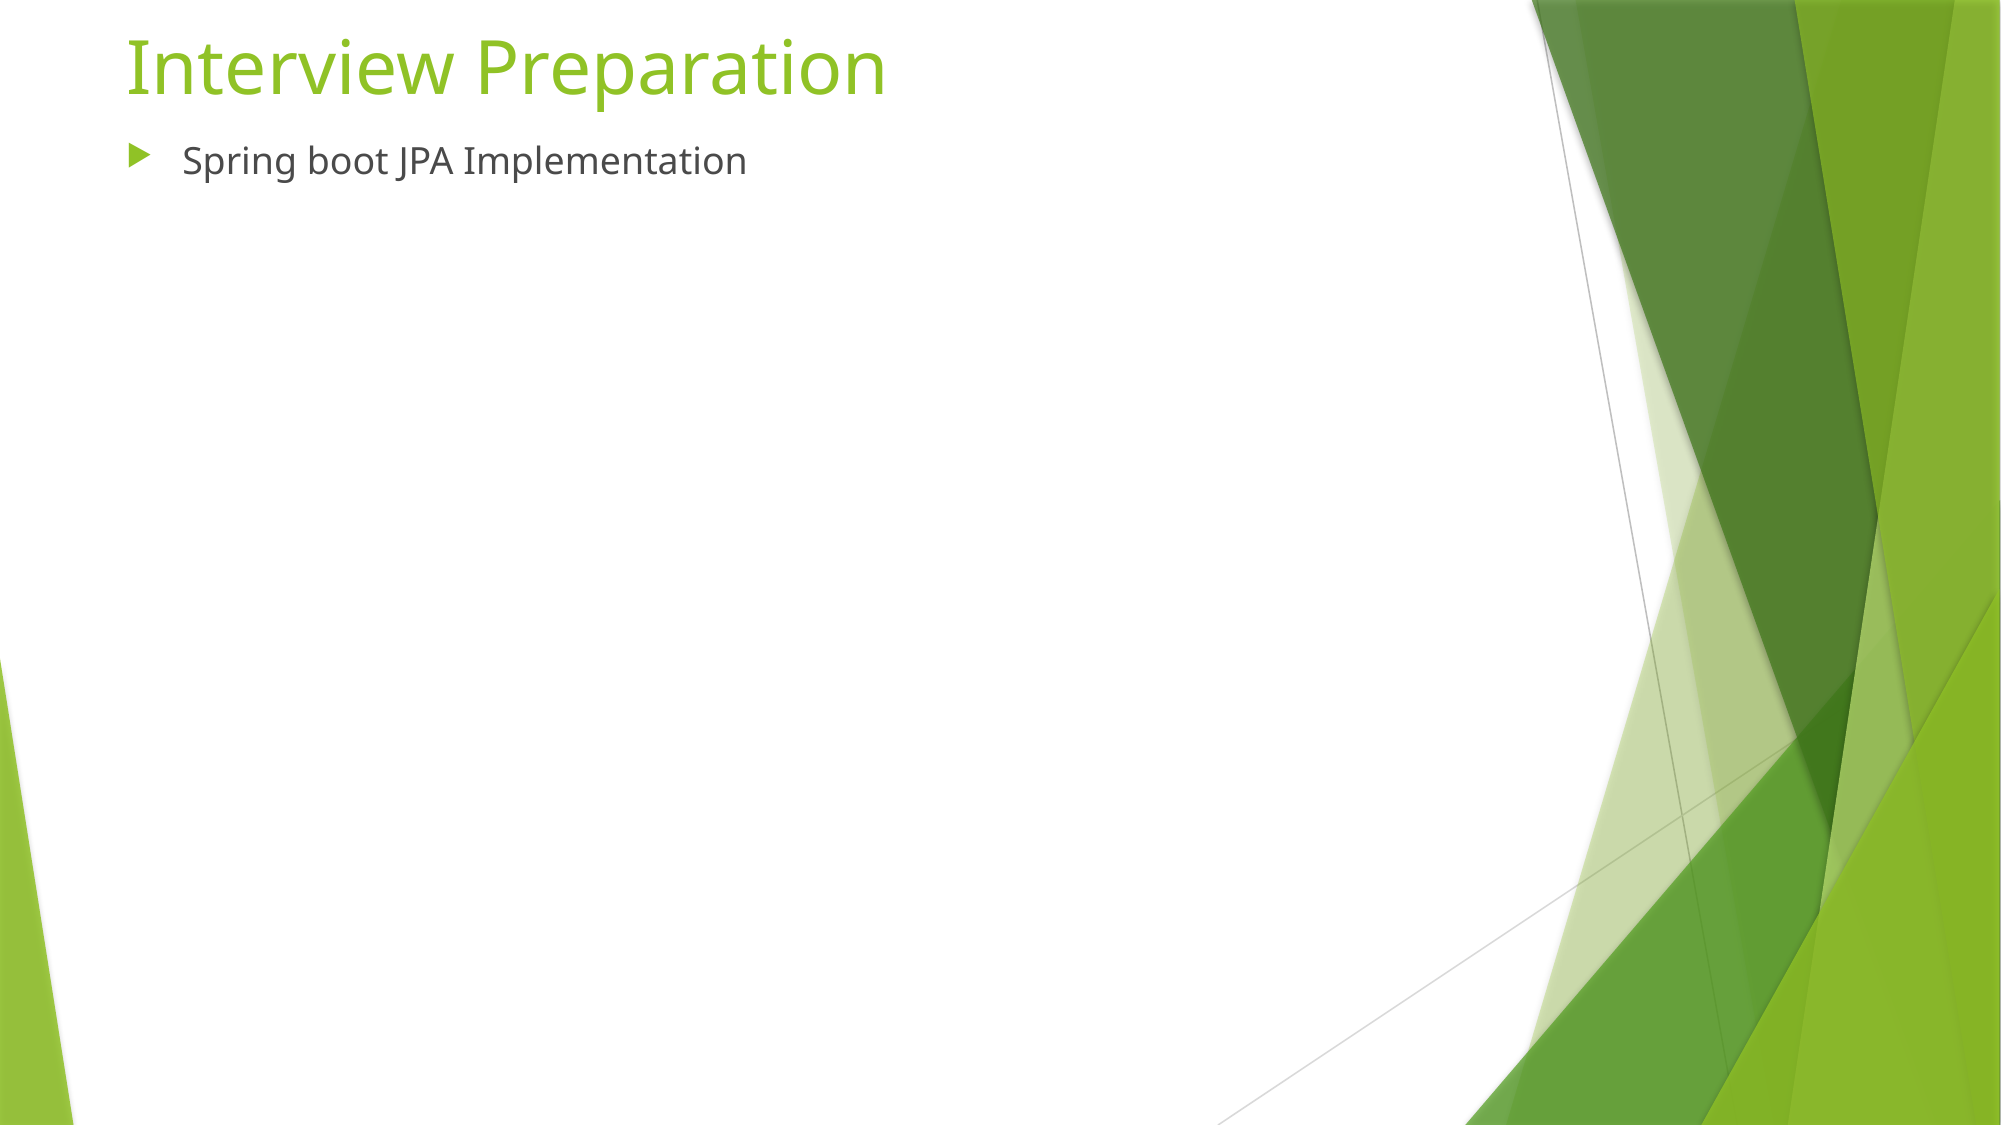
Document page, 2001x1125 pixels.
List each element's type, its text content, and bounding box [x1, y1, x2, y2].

title Interview Preparation [111, 11, 1522, 129]
list Spring boot JPA Implementation [111, 129, 1975, 1094]
